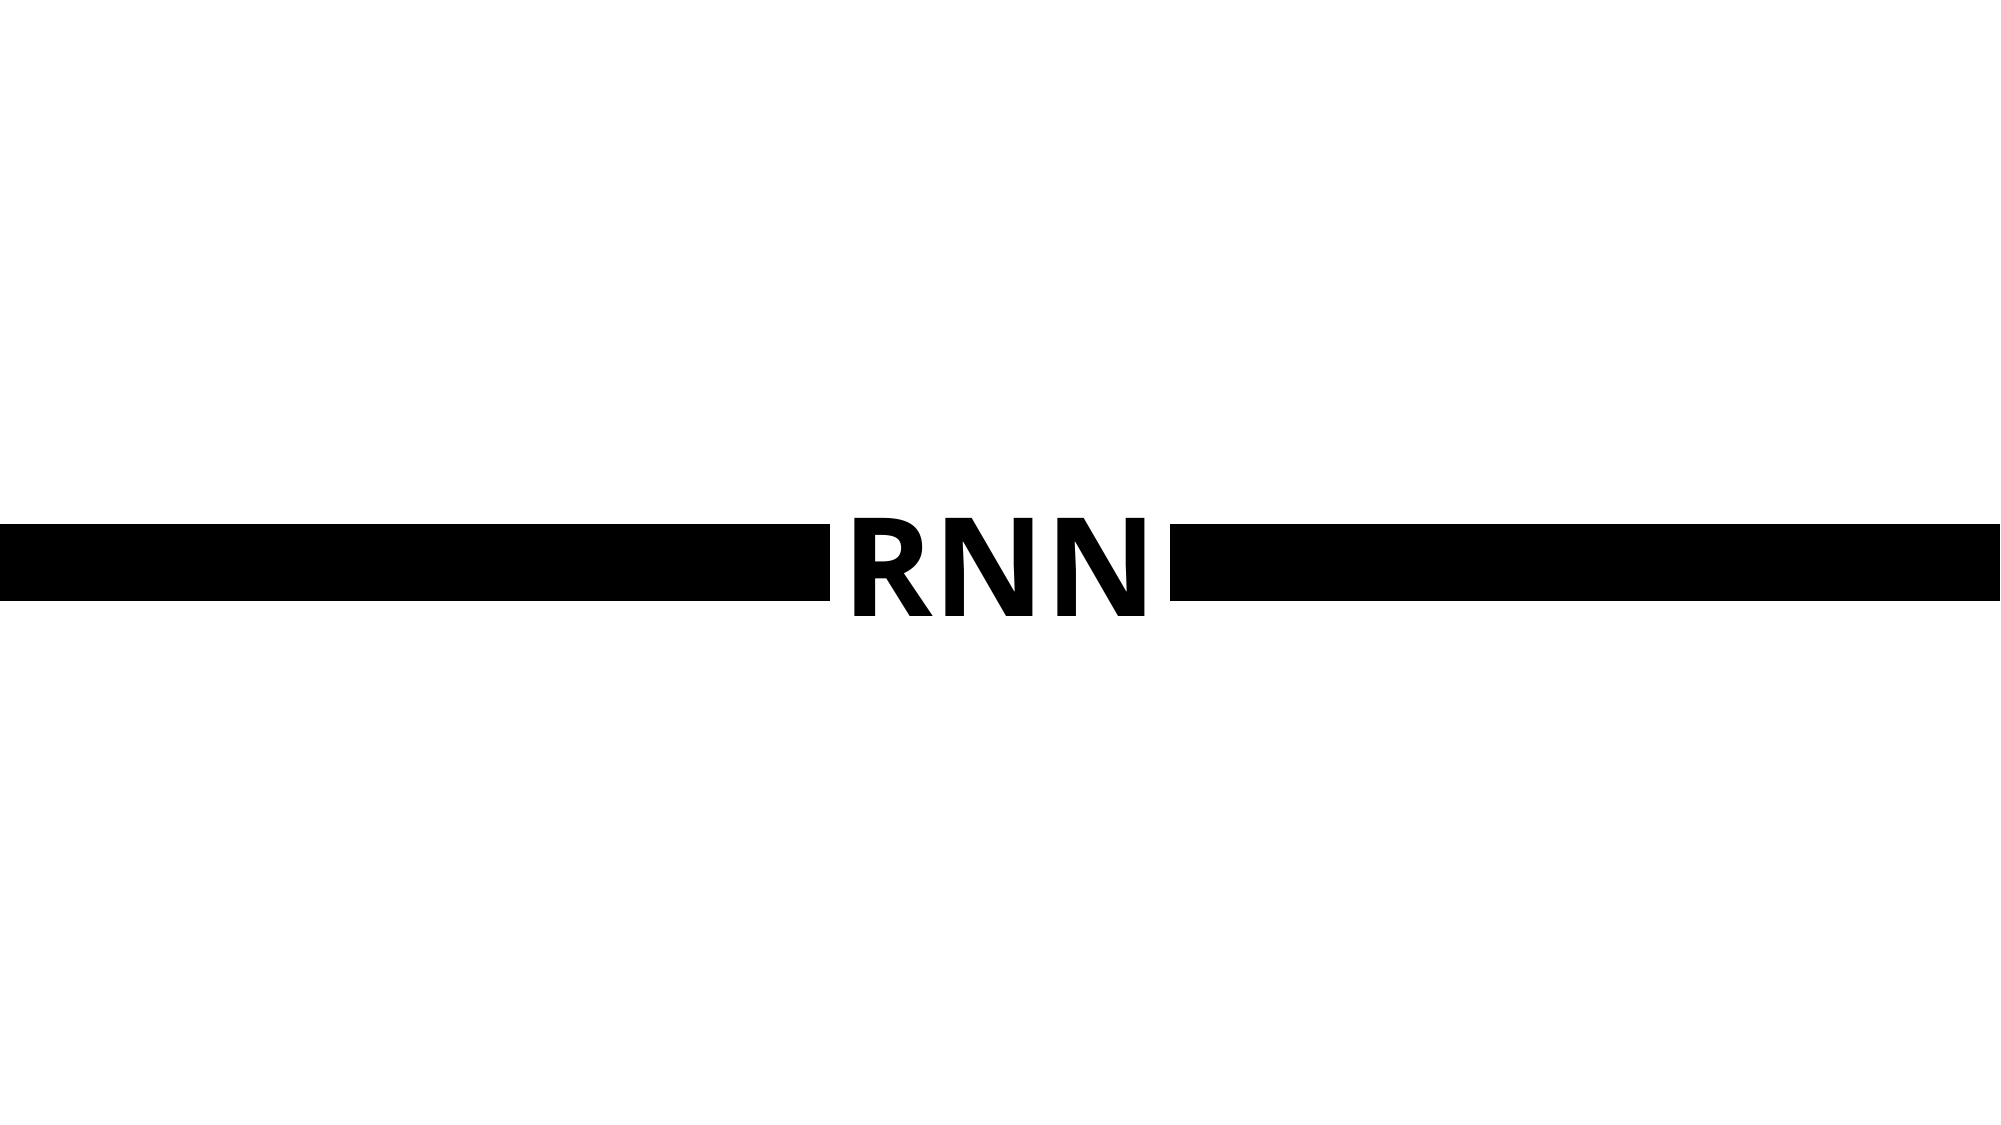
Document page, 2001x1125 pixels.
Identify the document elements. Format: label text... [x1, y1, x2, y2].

text_box [0, 524, 830, 601]
text_box RNN [828, 471, 1172, 652]
text_box [1170, 524, 2000, 601]
